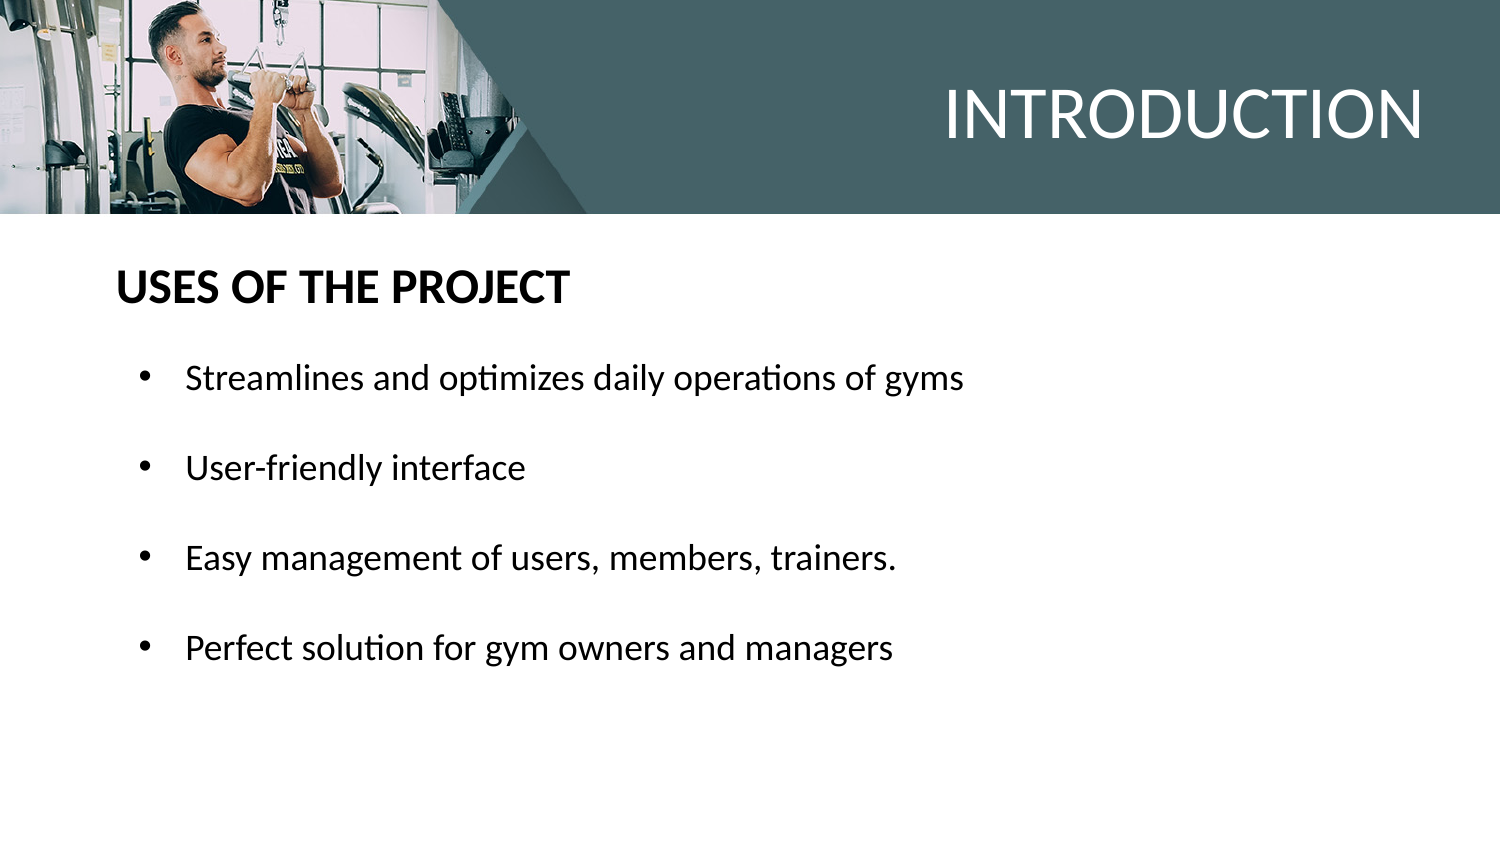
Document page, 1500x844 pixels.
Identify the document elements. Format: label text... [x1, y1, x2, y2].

text_box USES OF THE PROJECT [100, 246, 586, 322]
picture [0, 0, 1500, 844]
title INTRODUCTION [87, 46, 1441, 172]
text_box Streamlines and optimizes daily operations of gyms User-friendly interface Easy management of users, members, trainers. Perfect solution for gym owners and managers [123, 345, 1151, 675]
